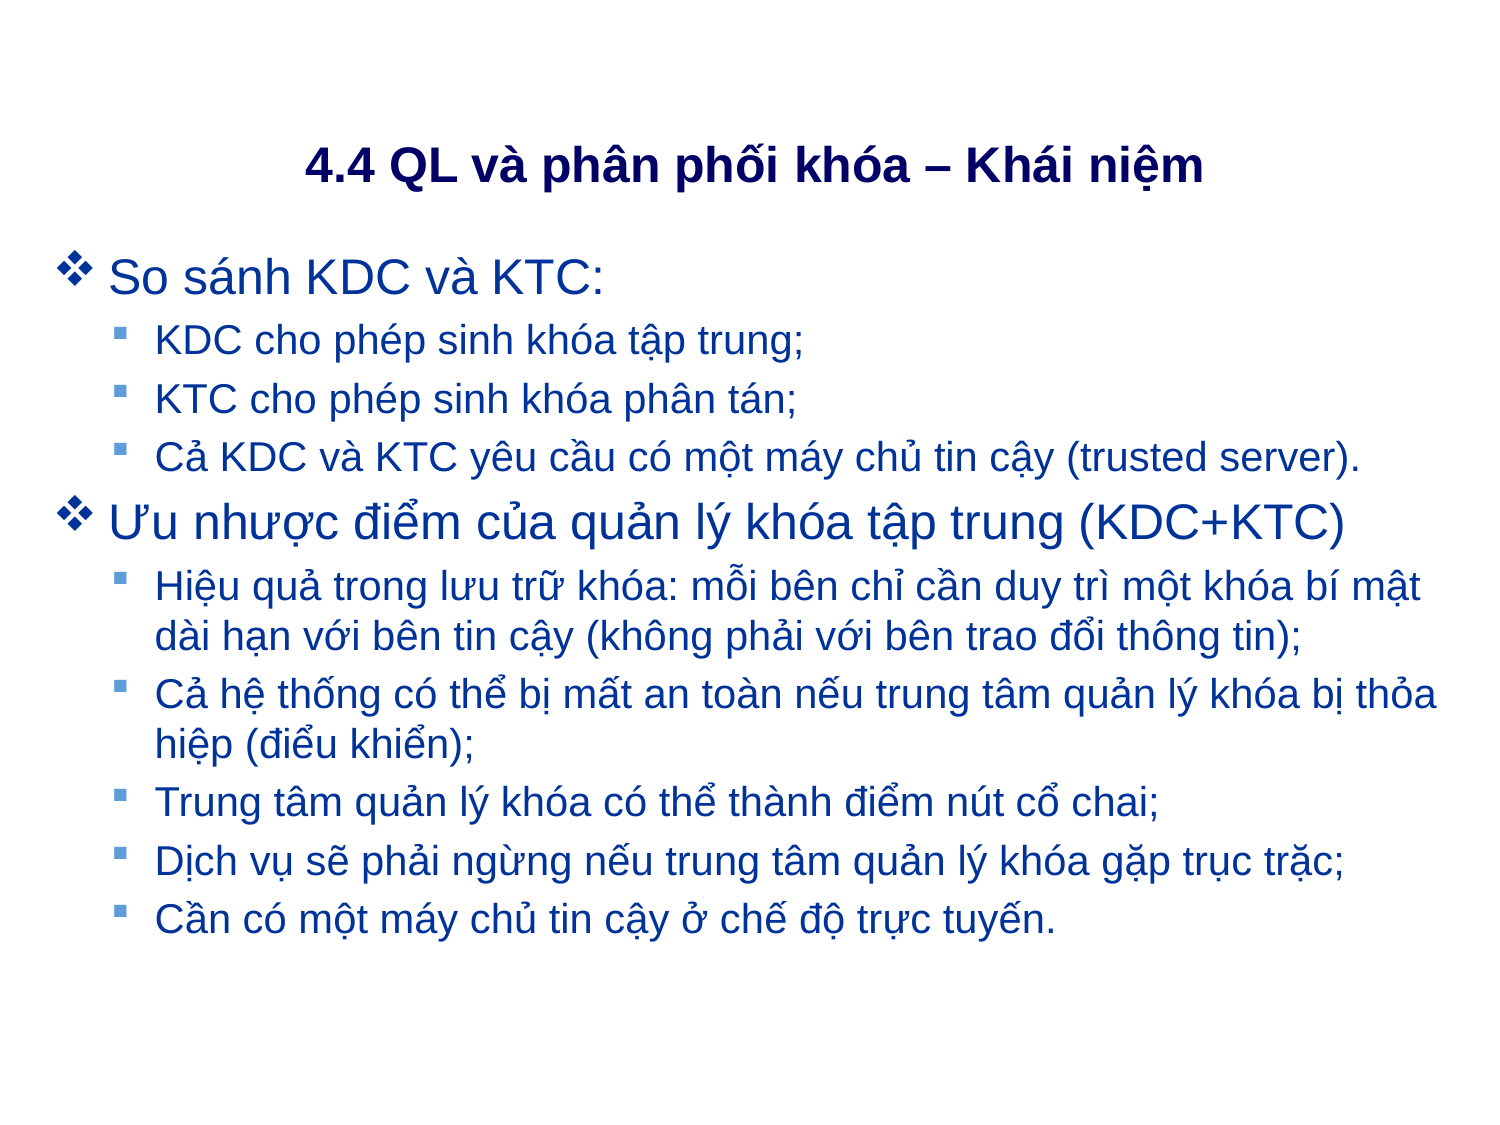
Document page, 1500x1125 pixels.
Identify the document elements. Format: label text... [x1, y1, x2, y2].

title 4.4 QL và phân phối khóa – Khái niệm [37, 125, 1474, 211]
list So sánh KDC và KTC: KDC cho phép sinh khóa tập trung; KTC cho phép sinh khóa phân tán; Cả KDC và KTC yêu cầu có một máy chủ tin cậy (trusted server). Ưu nhược điểm của quản lý khóa tập trung (KDC+KTC) Hiệu quả trong lưu trữ khóa: mỗi bên chỉ cần duy trì một khóa bí mật dài hạn với bên tin cậy (không phải với bên trao đổi thông tin); Cả hệ thống có thể bị mất an toàn nếu trung tâm quản lý khóa bị thỏa hiệp (điểu khiển); Trung tâm quản lý khóa có thể thành điểm nút cổ chai; Dịch vụ sẽ phải ngừng nếu trung tâm quản lý khóa gặp trục trặc; Cần có một máy chủ tin cậy ở chế độ trực tuyến. [37, 237, 1474, 1005]
